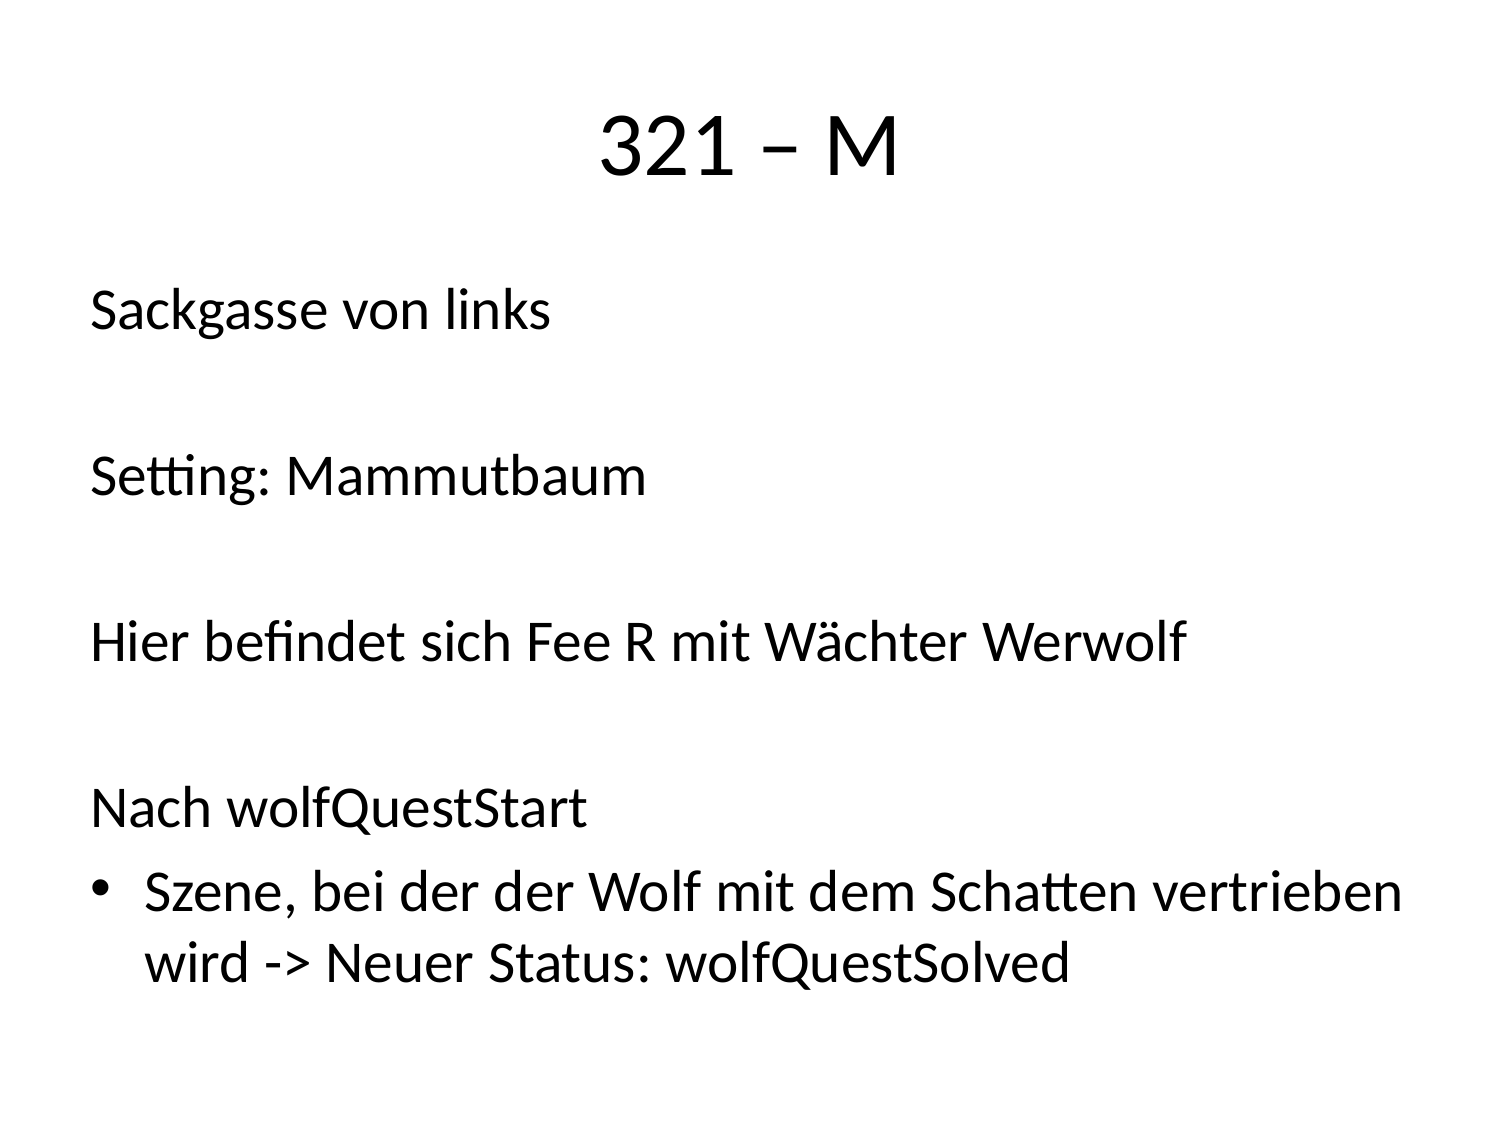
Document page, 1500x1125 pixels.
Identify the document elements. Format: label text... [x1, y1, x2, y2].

list Sackgasse von links Setting: Mammutbaum Hier befindet sich Fee R mit Wächter Werwolf Nach wolfQuestStart Szene, bei der der Wolf mit dem Schatten vertrieben wird -> Neuer Status: wolfQuestSolved [75, 262, 1425, 1005]
title 321 – M [75, 45, 1425, 233]
